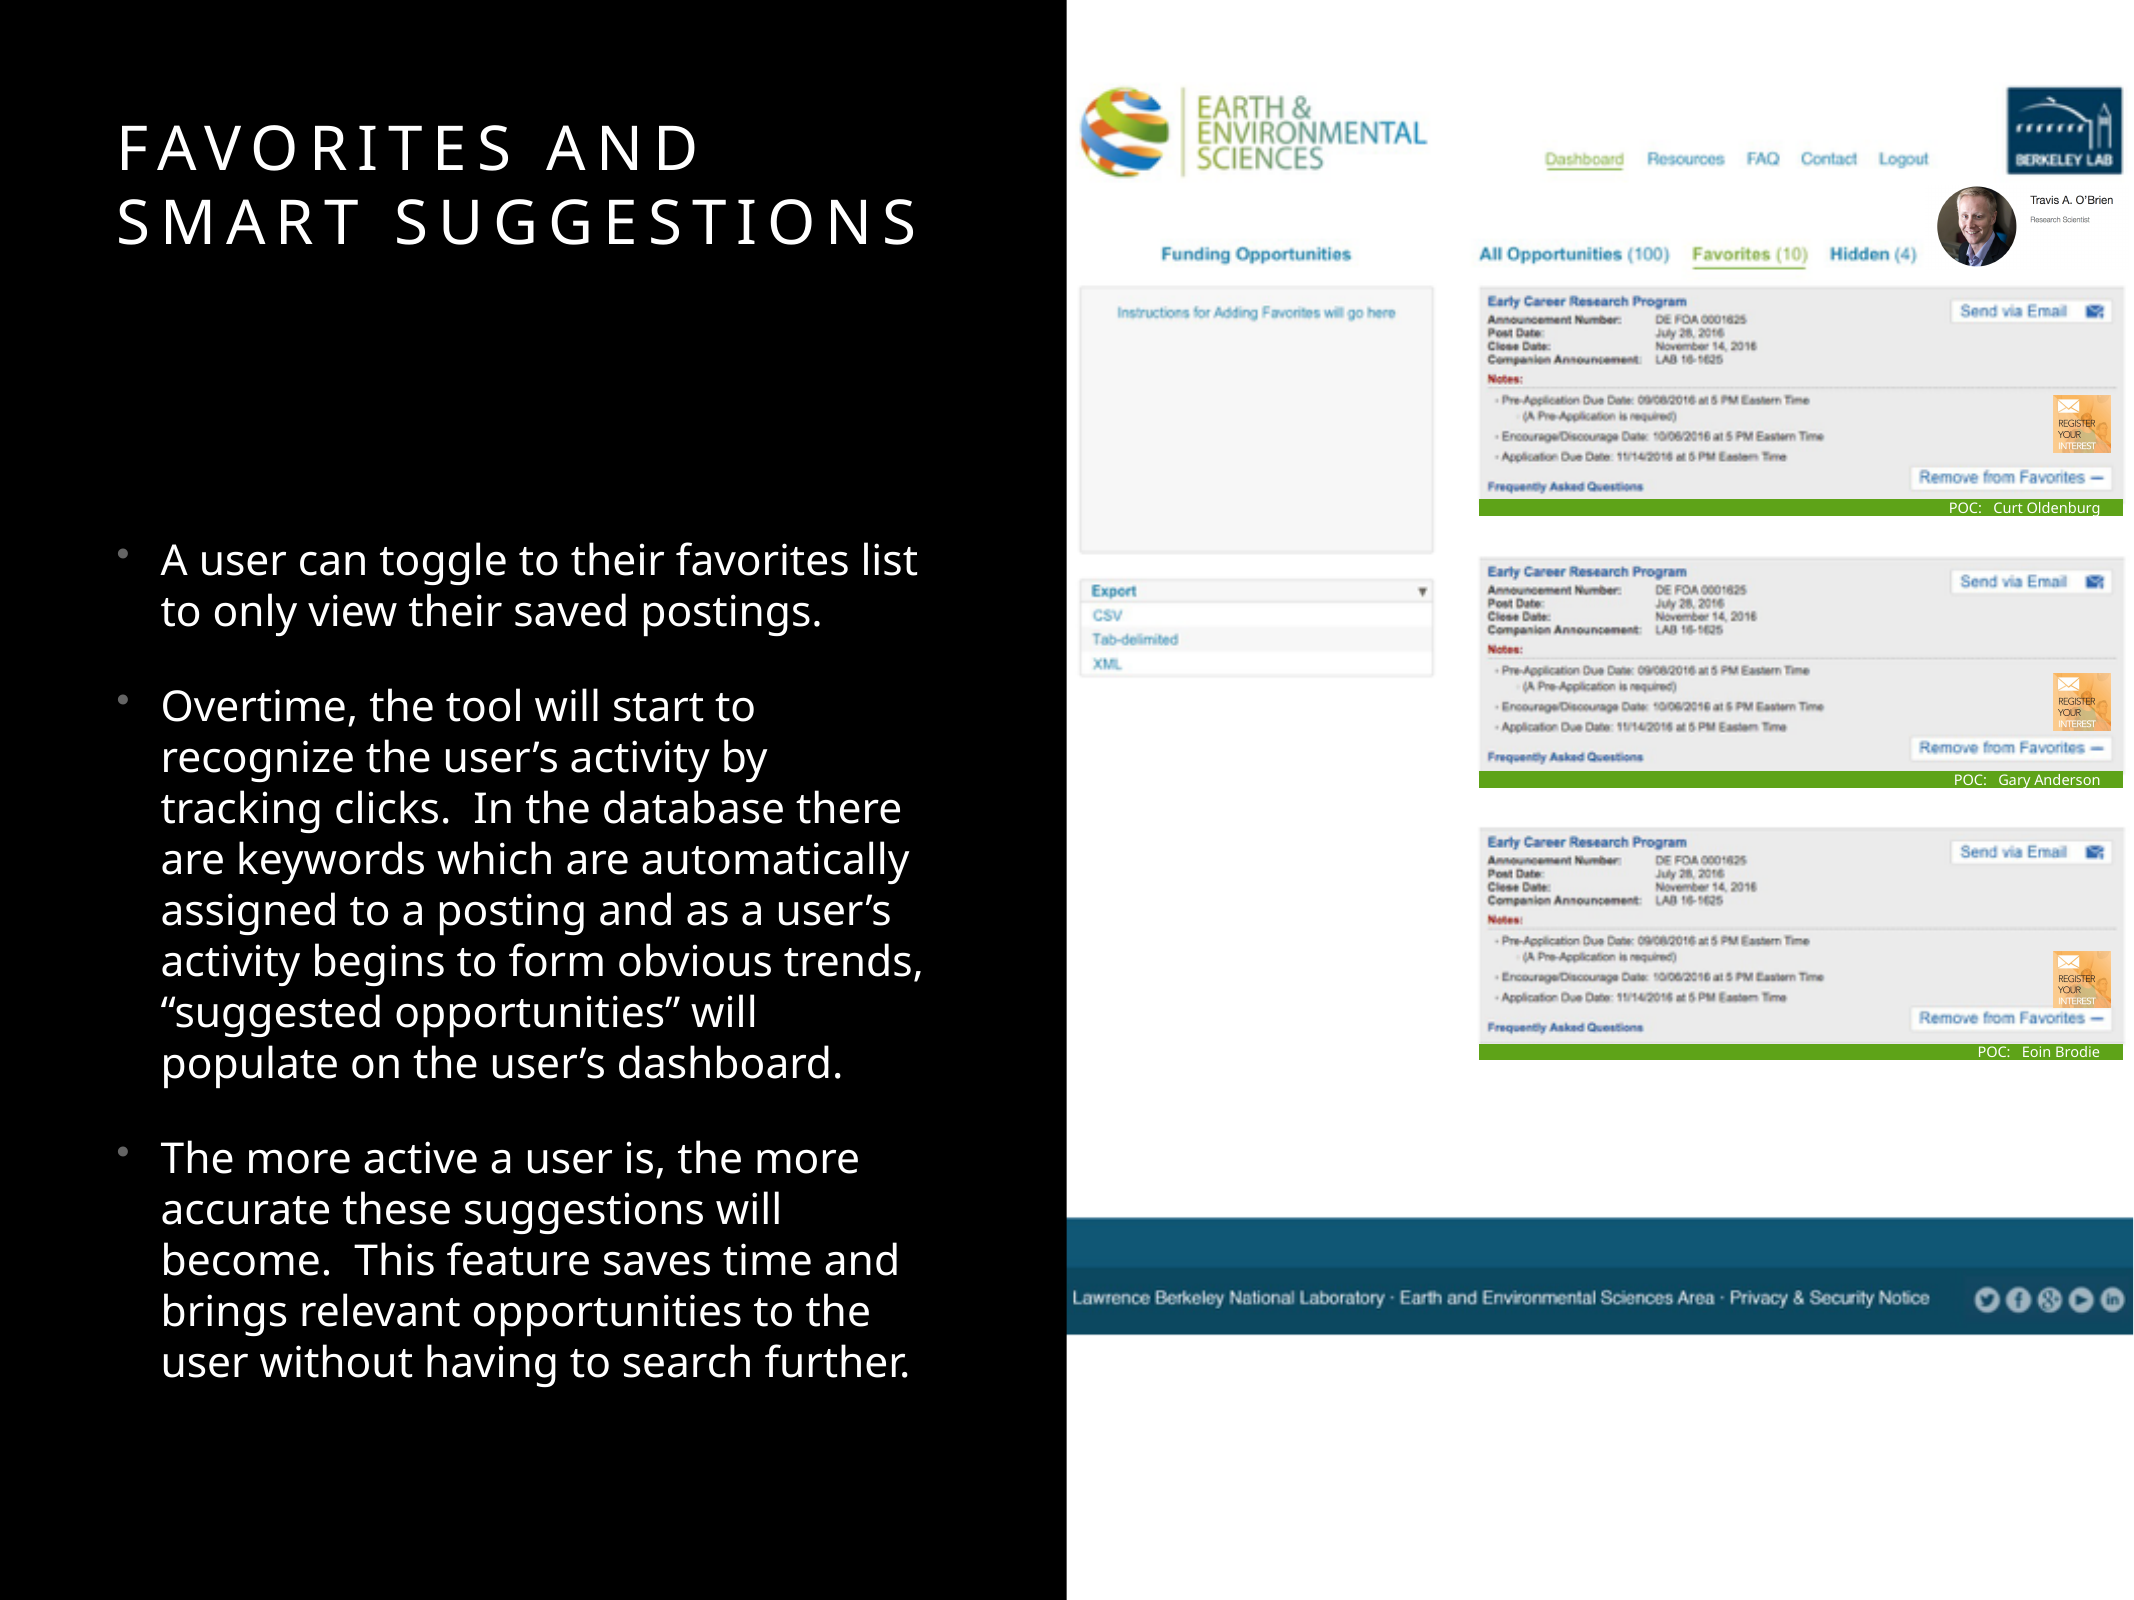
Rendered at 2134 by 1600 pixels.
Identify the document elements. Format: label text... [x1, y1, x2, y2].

picture [1066, 0, 2134, 1600]
title Favorites and smart suggestions [107, 99, 943, 405]
list A user can toggle to their favorites list to only view their saved postings. Overtime, the tool will start to recognize the user’s activity by tracking clicks. In the database there are keywords which are automatically assigned to a posting and as a user’s activity begins to form obvious trends, “suggested opportunities” will populate on the user’s dashboard. The more active a user is, the more accurate these suggestions will become. This feature saves time and brings relevant opportunities to the user without having to search further. [107, 461, 943, 1457]
